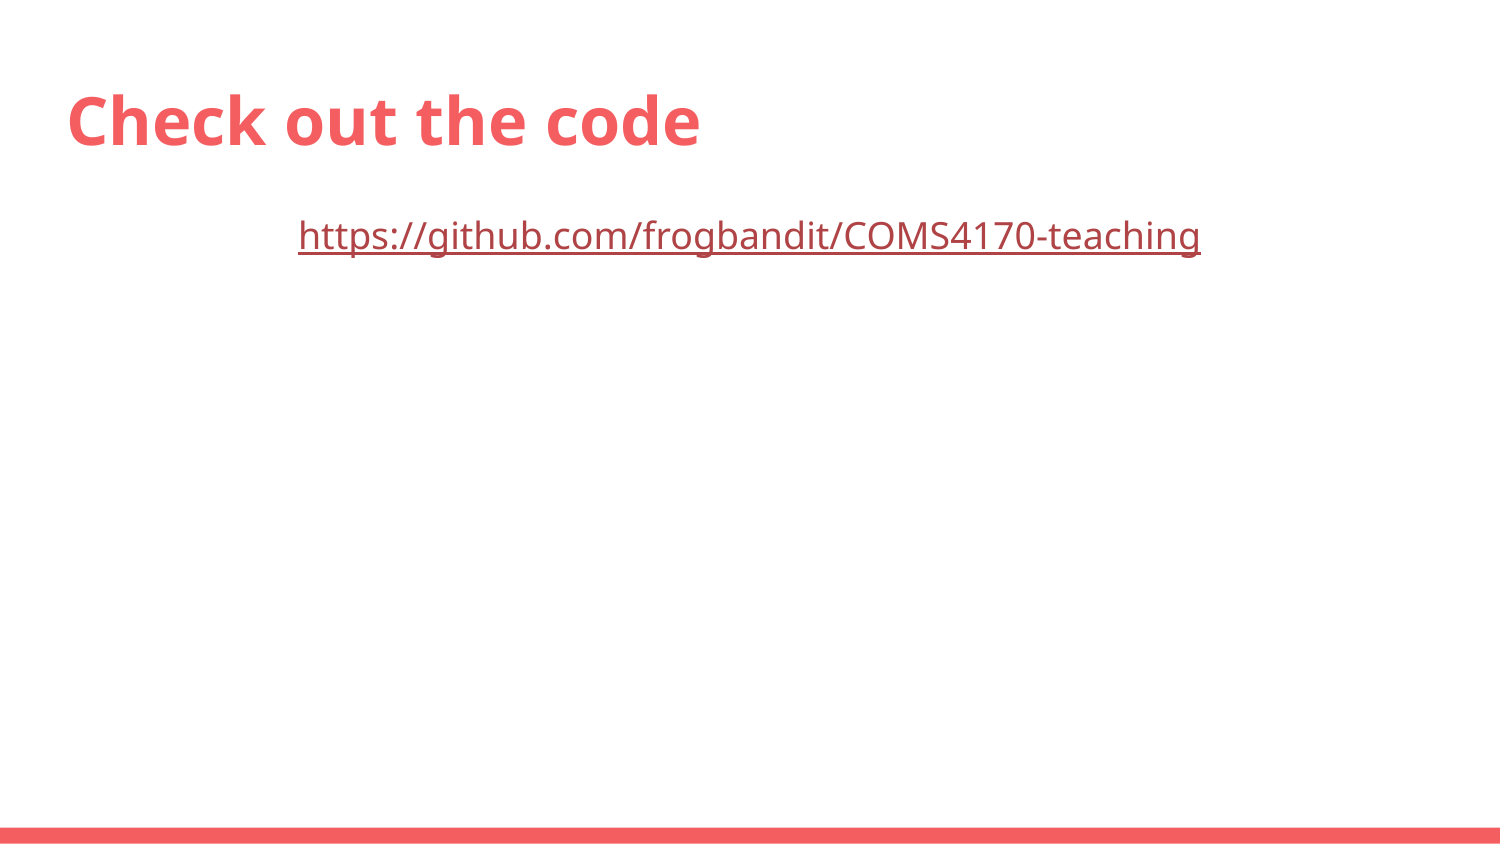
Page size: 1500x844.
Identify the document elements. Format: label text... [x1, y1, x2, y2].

list https://github.com/frogbandit/COMS4170-teaching [51, 189, 1449, 750]
title Check out the code [51, 64, 1449, 167]
